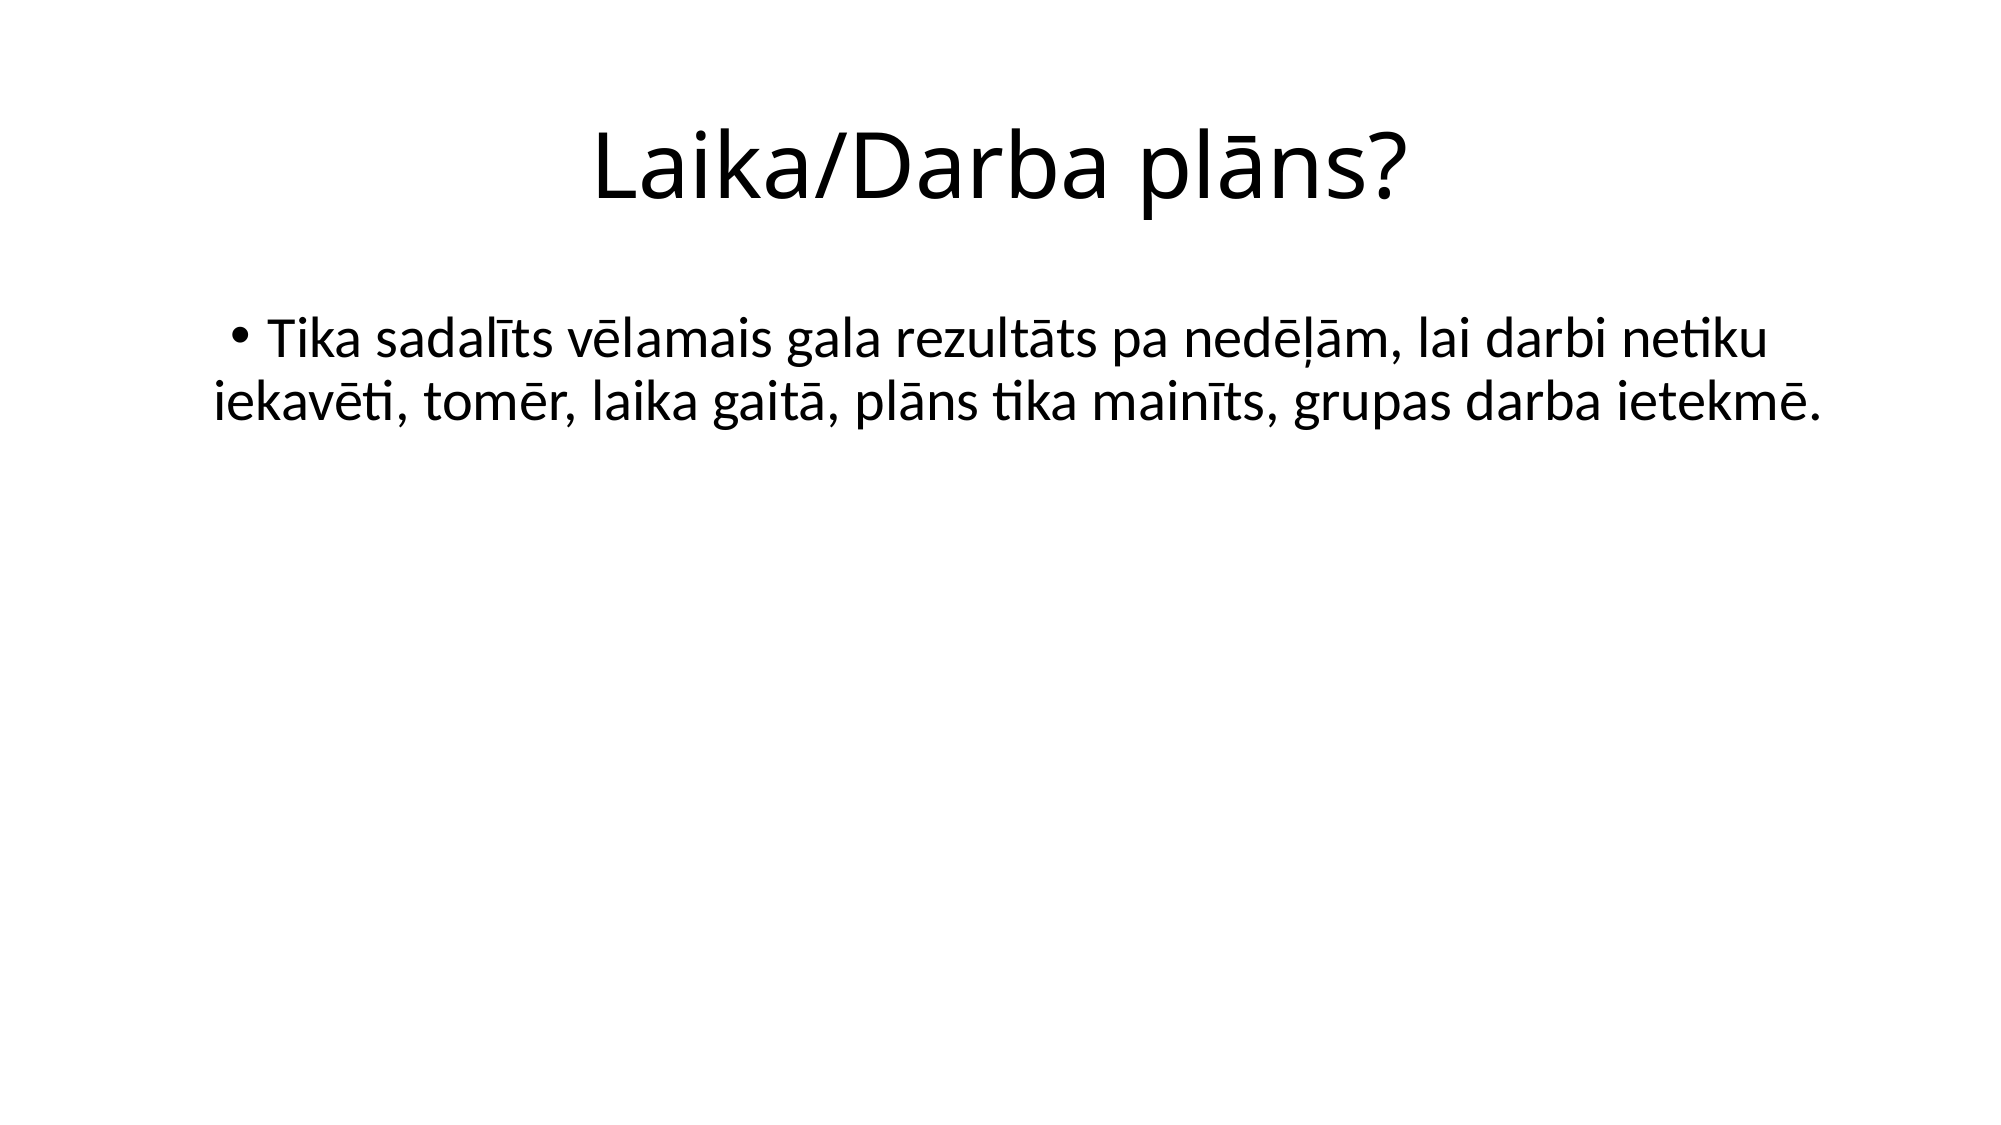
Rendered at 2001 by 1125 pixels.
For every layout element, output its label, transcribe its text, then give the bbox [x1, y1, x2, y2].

title Laika/Darba plāns? [137, 59, 1863, 278]
list Tika sadalīts vēlamais gala rezultāts pa nedēļām, lai darbi netiku iekavēti, tomēr, laika gaitā, plāns tika mainīts, grupas darba ietekmē. [137, 299, 1863, 1014]
